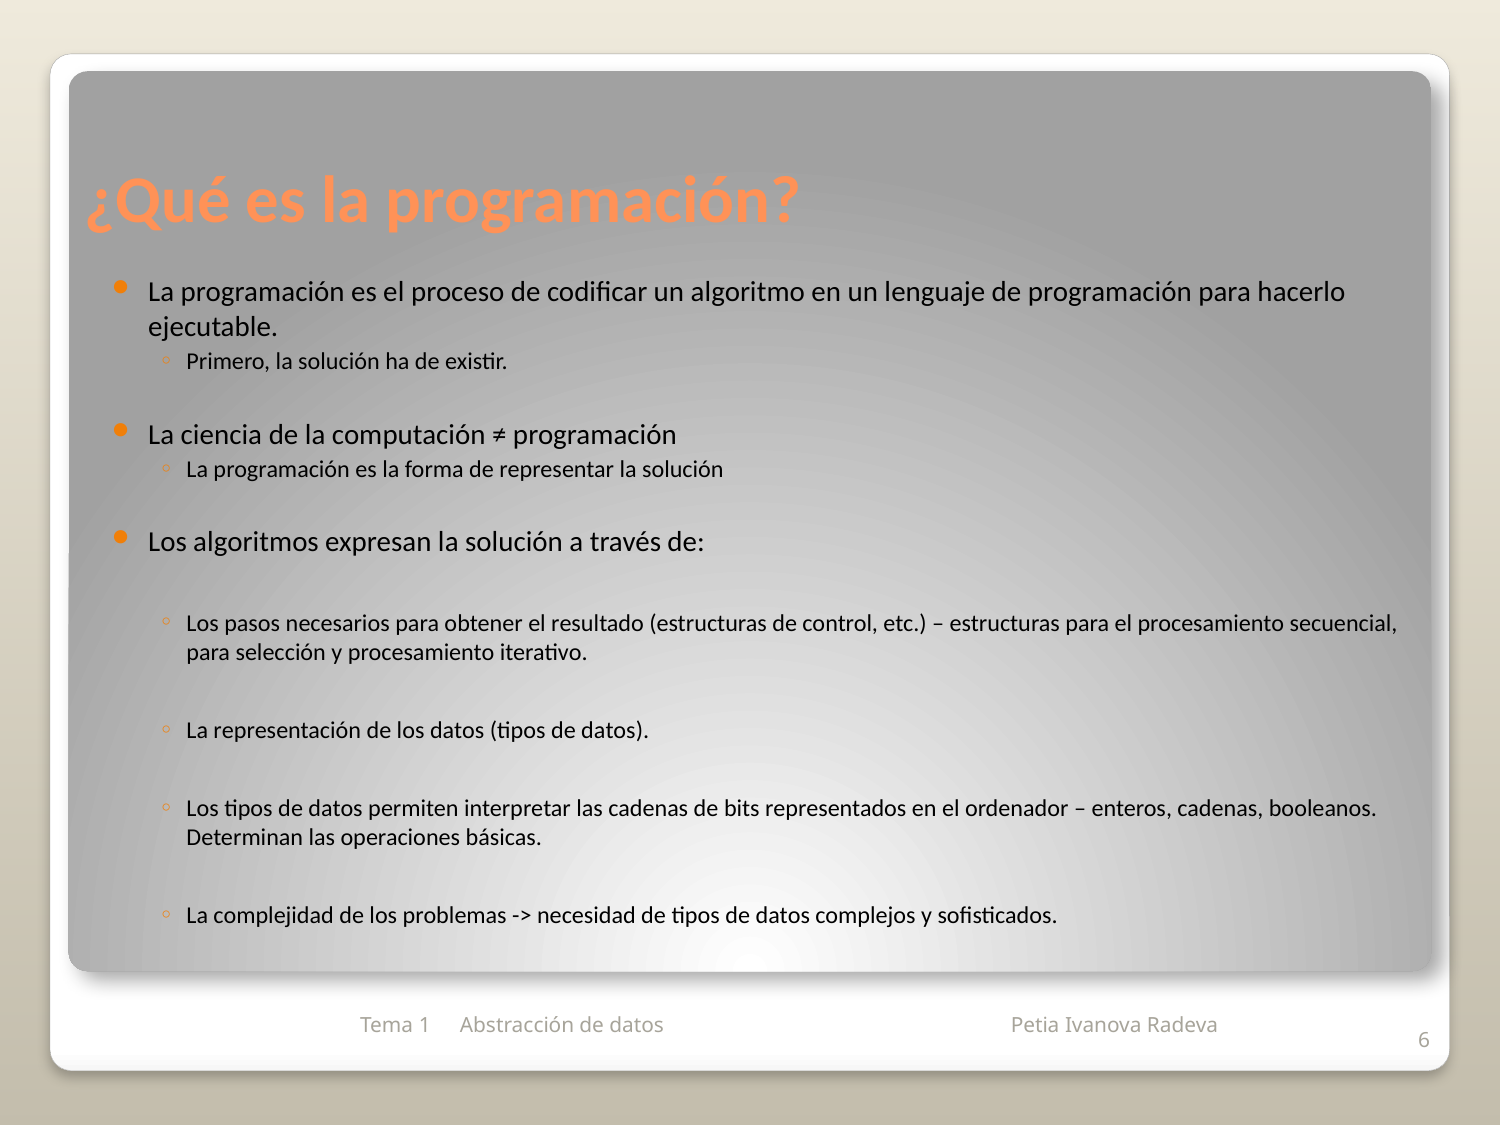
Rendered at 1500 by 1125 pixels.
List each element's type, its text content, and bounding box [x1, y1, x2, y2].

list La programación es el proceso de codificar un algoritmo en un lenguaje de programación para hacerlo ejecutable. Primero, la solución ha de existir. La ciencia de la computación ≠ programación La programación es la forma de representar la solución Los algoritmos expresan la solución a través de: Los pasos necesarios para obtener el resultado (estructuras de control, etc.) – estructuras para el procesamiento secuencial, para selección y procesamiento iterativo. La representación de los datos (tipos de datos). Los tipos de datos permiten interpretar las cadenas de bits representados en el ordenador – enteros, cadenas, booleanos. Determinan las operaciones básicas. La complejidad de los problemas -> necesidad de tipos de datos complejos y sofisticados. [81, 257, 1425, 946]
title ¿Qué es la programación? [70, 70, 1413, 243]
slide_number 6 [1369, 1002, 1445, 1063]
footer Abstracción de datos [445, 984, 821, 1045]
slide_number Tema 1 [70, 984, 445, 1045]
